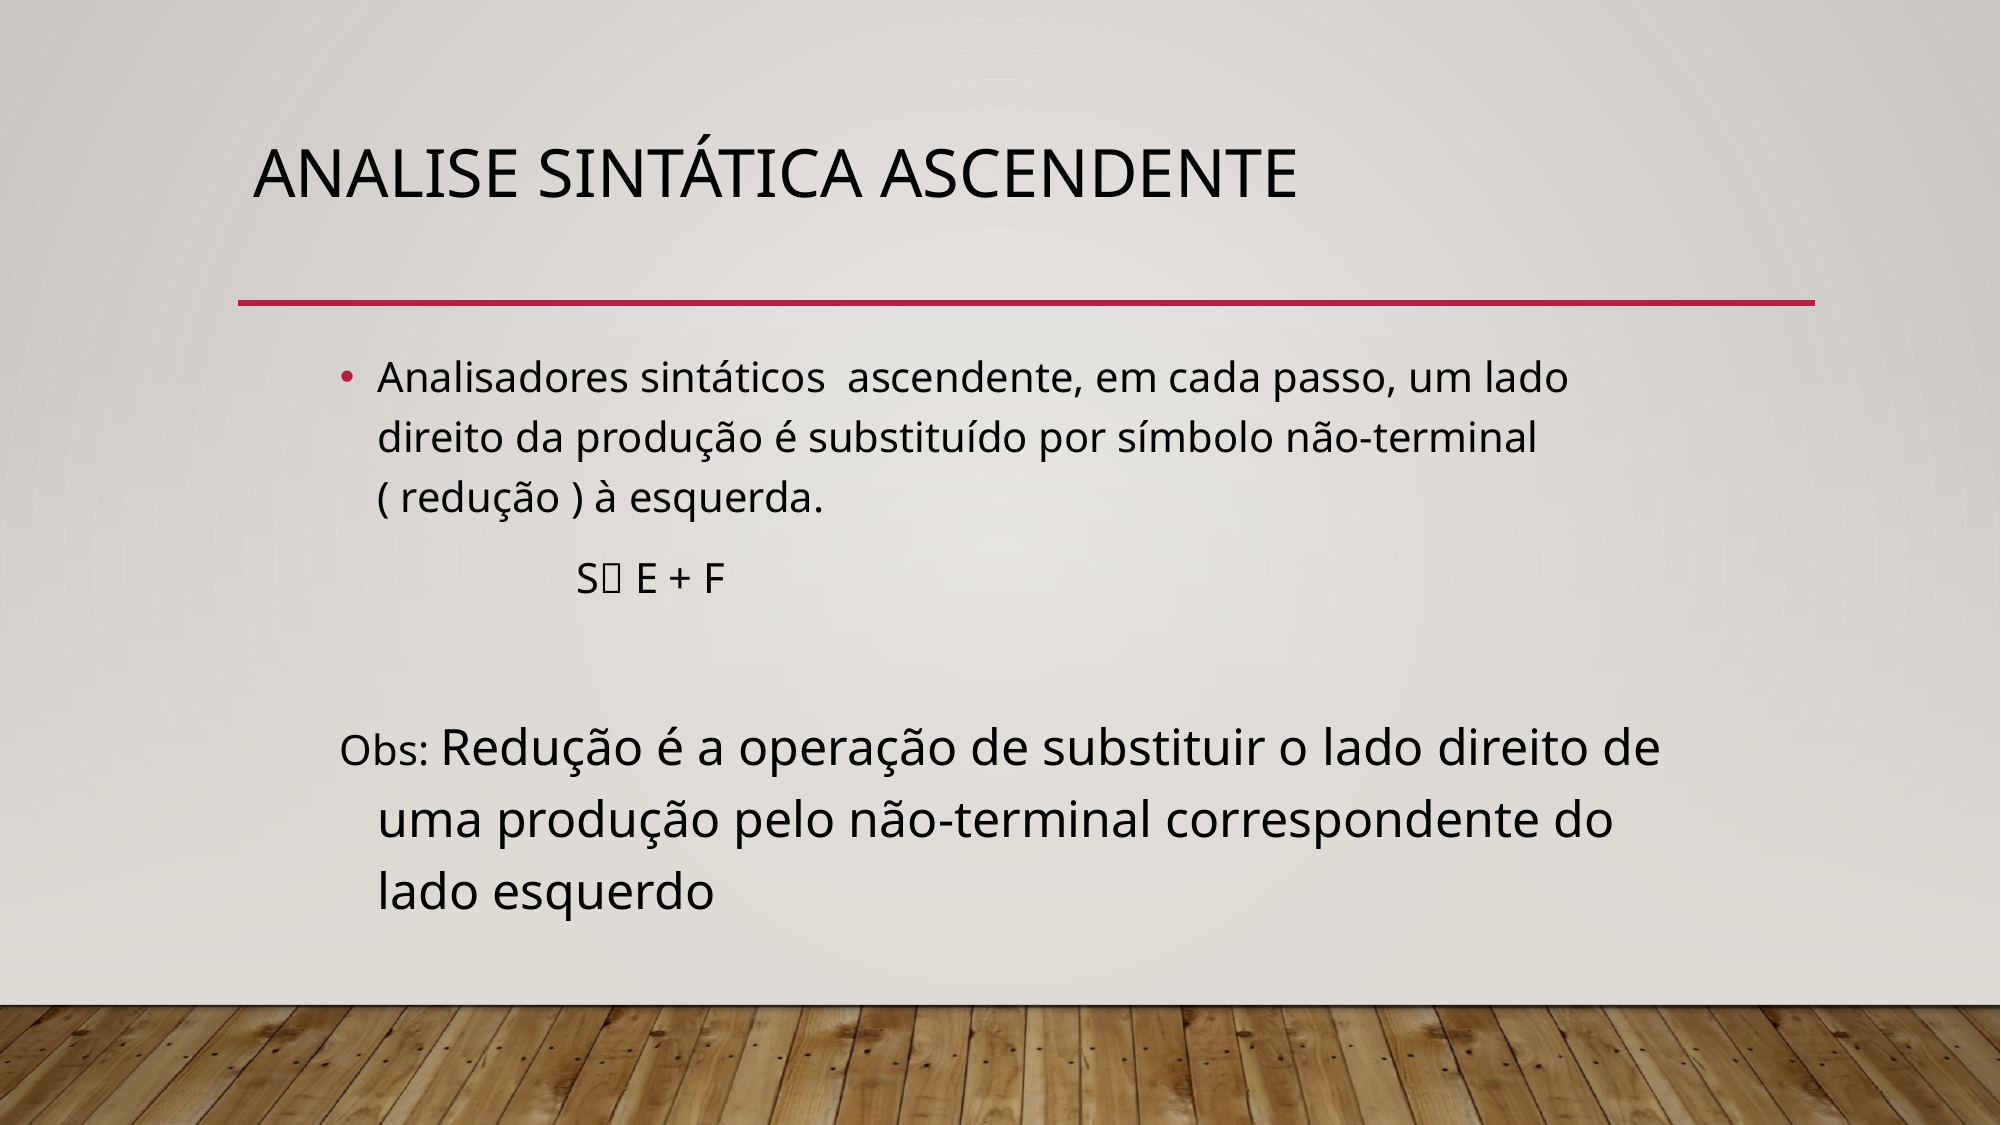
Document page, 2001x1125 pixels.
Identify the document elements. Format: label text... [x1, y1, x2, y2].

list Analisadores sintáticos ascendente, em cada passo, um lado direito da produção é substituído por símbolo não-terminal ( redução ) à esquerda. S E + F Obs: Redução é a operação de substituir o lado direito de uma produção pelo não-terminal correspondente do lado esquerdo [324, 262, 1697, 1035]
picture [0, 1005, 2000, 1125]
title Analise Sintática Ascendente [238, 131, 1814, 305]
